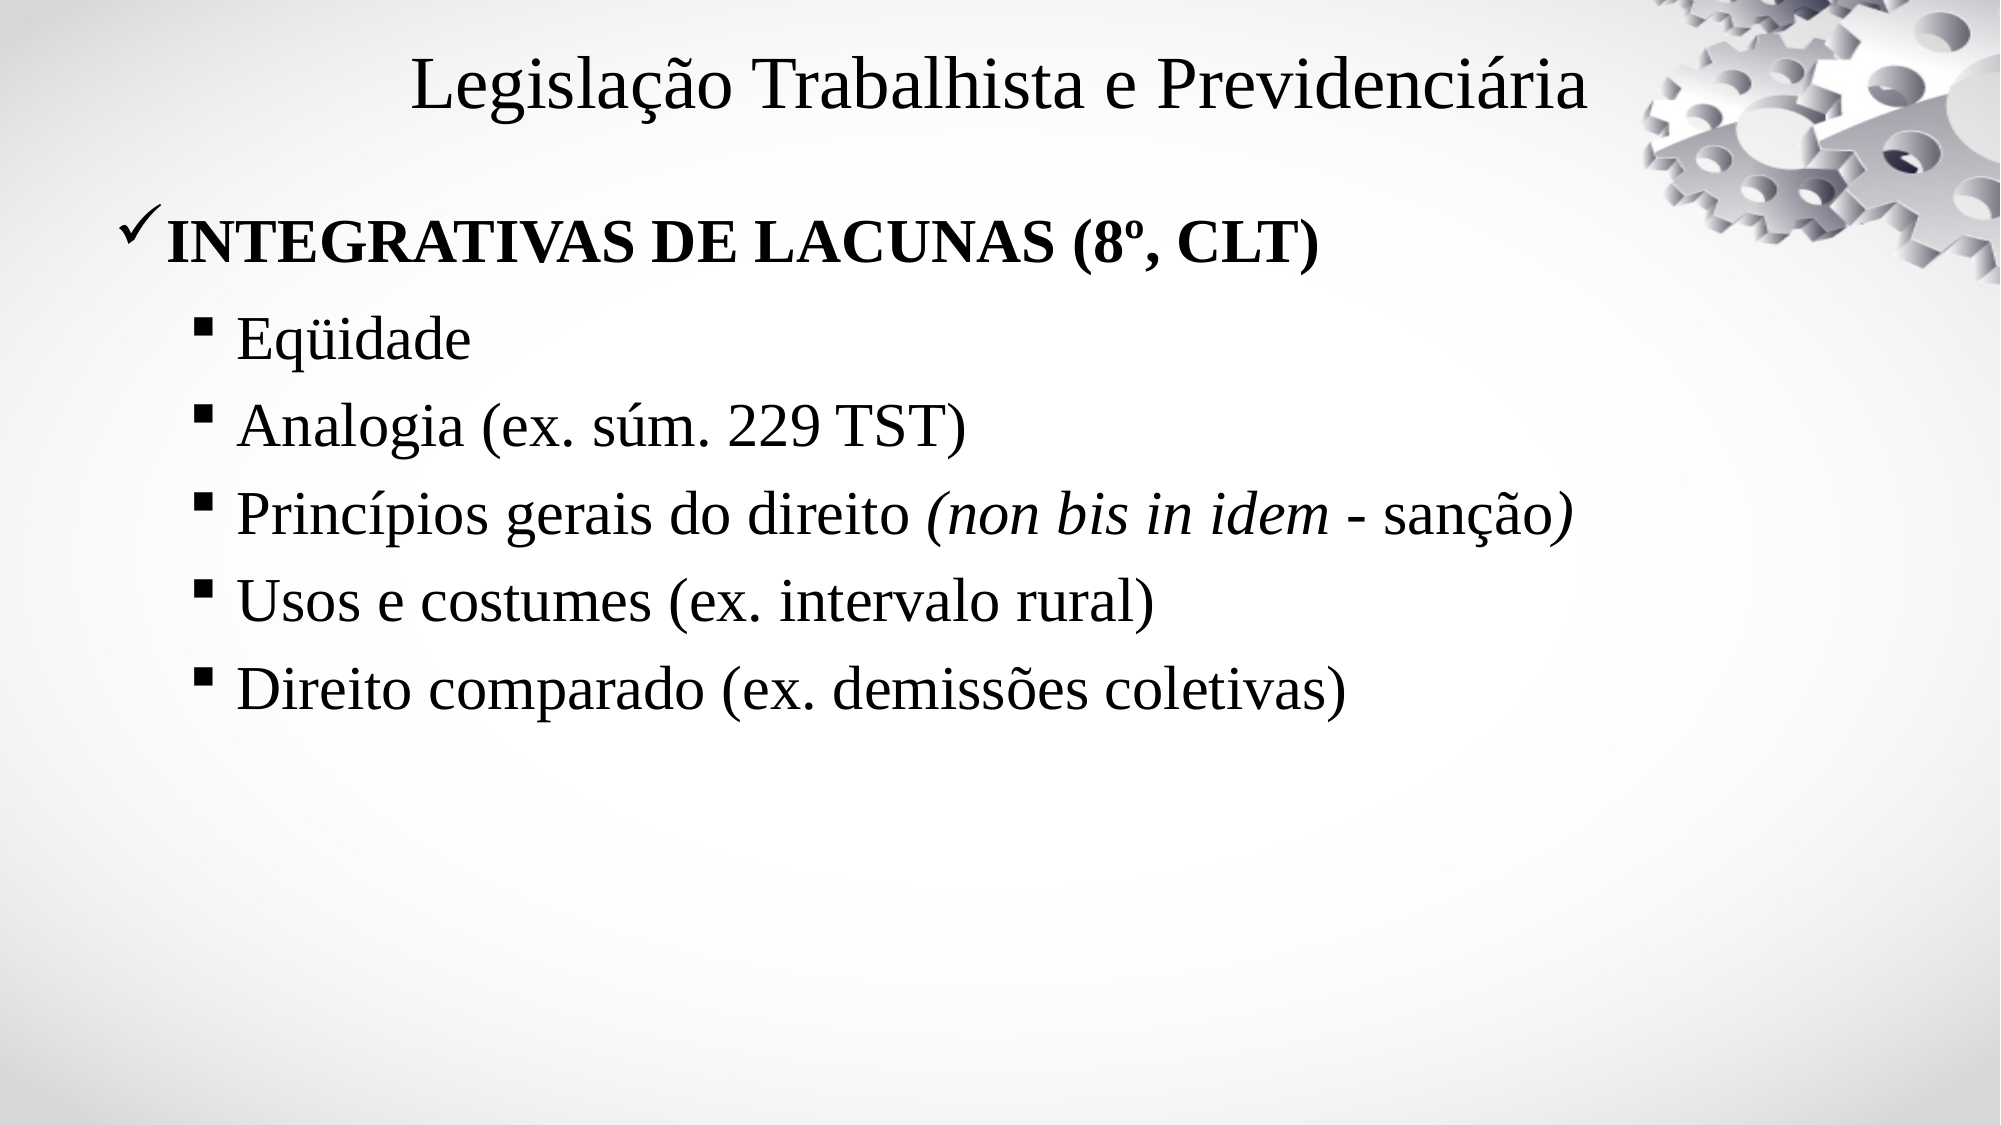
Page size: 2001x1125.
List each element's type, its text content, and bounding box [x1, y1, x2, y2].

list INTEGRATIVAS DE LACUNAS (8º, CLT) Eqüidade Analogia (ex. súm. 229 TST) Princípios gerais do direito (non bis in idem - sanção) Usos e costumes (ex. intervalo rural) Direito comparado (ex. demissões coletivas) [99, 192, 1901, 1006]
title Legislação Trabalhista e Previdenciária [99, 30, 1901, 127]
picture [0, 0, 2000, 1125]
